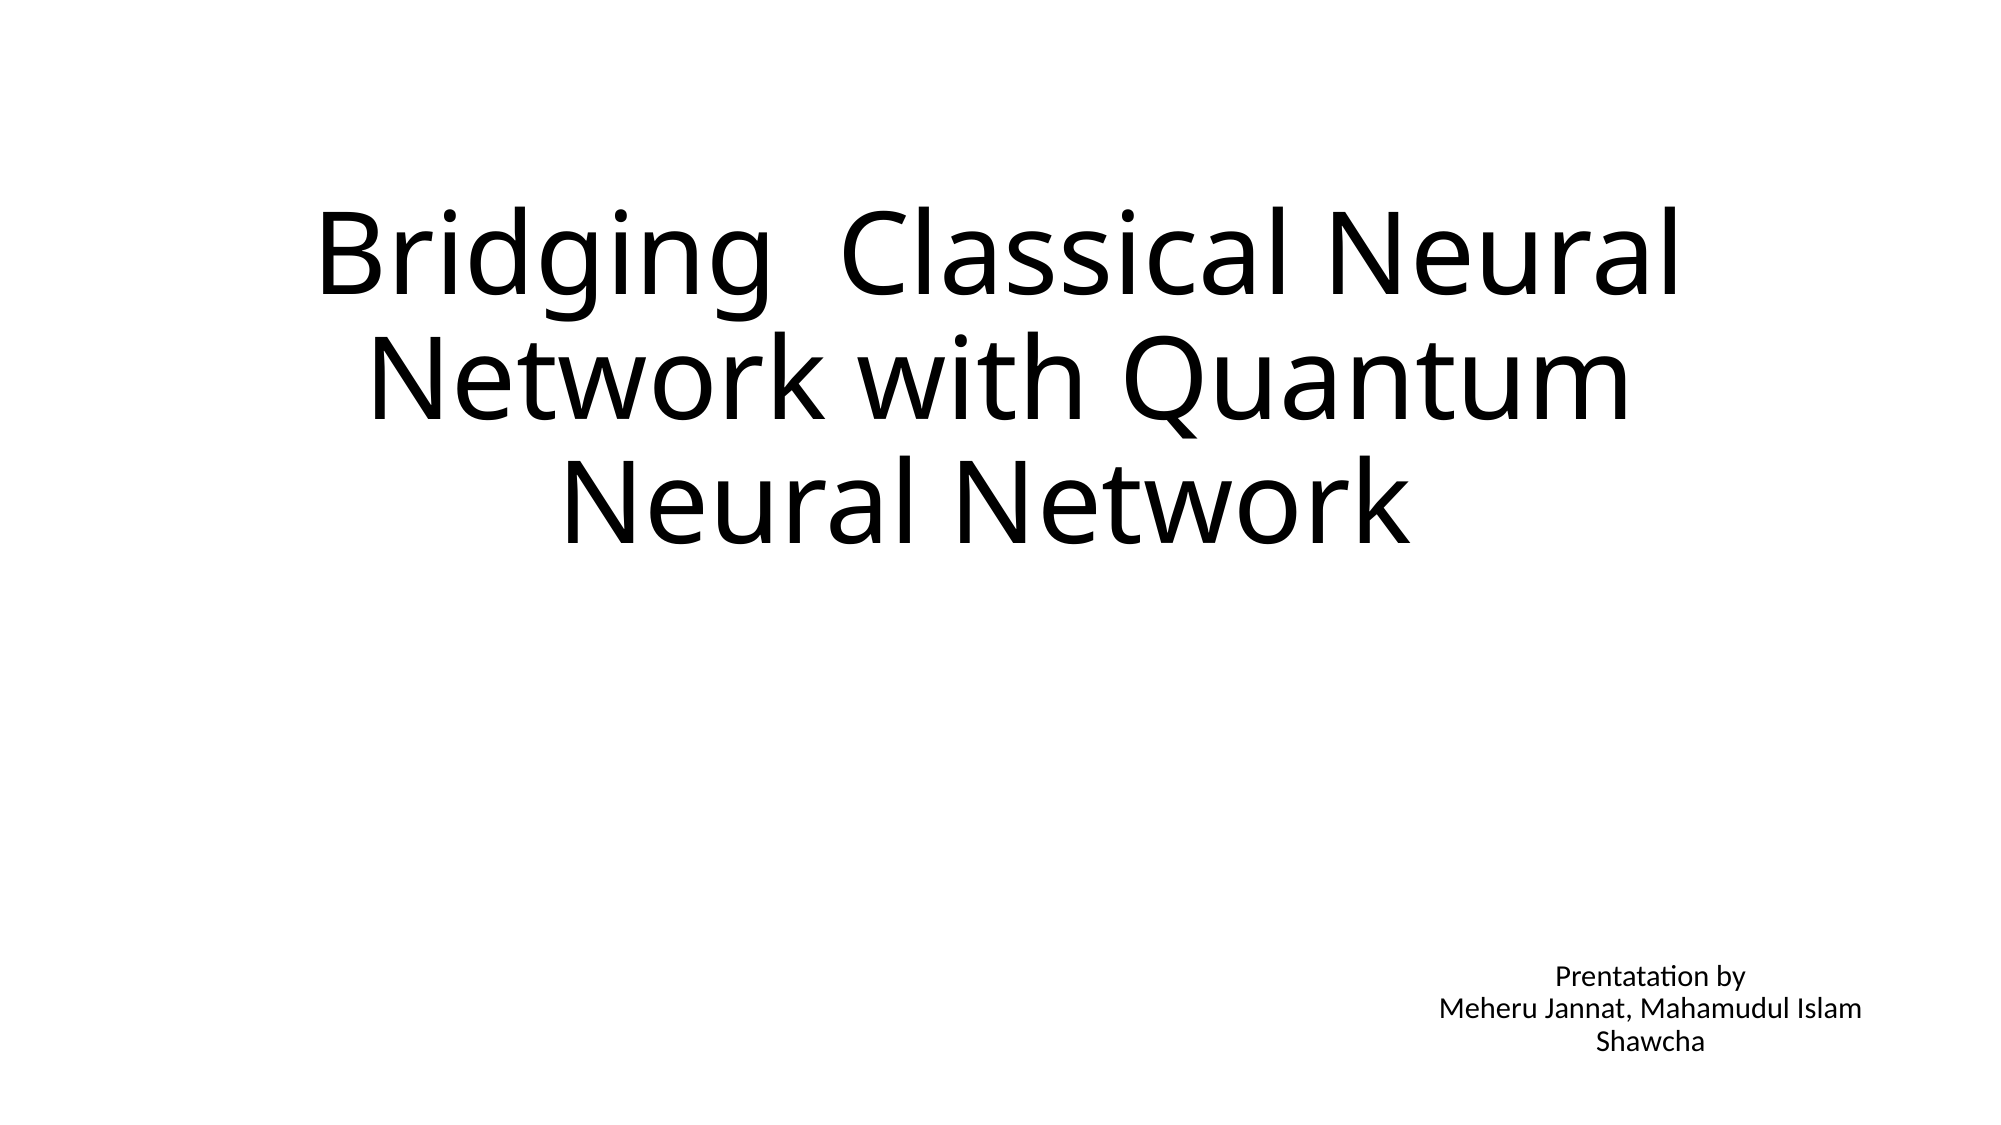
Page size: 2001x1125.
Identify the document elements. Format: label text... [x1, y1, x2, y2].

subtitle Prentatation by Meheru Jannat, Mahamudul Islam Shawcha [1408, 952, 1894, 1067]
title Bridging Classical Neural Network with Quantum Neural Network [249, 184, 1750, 576]
